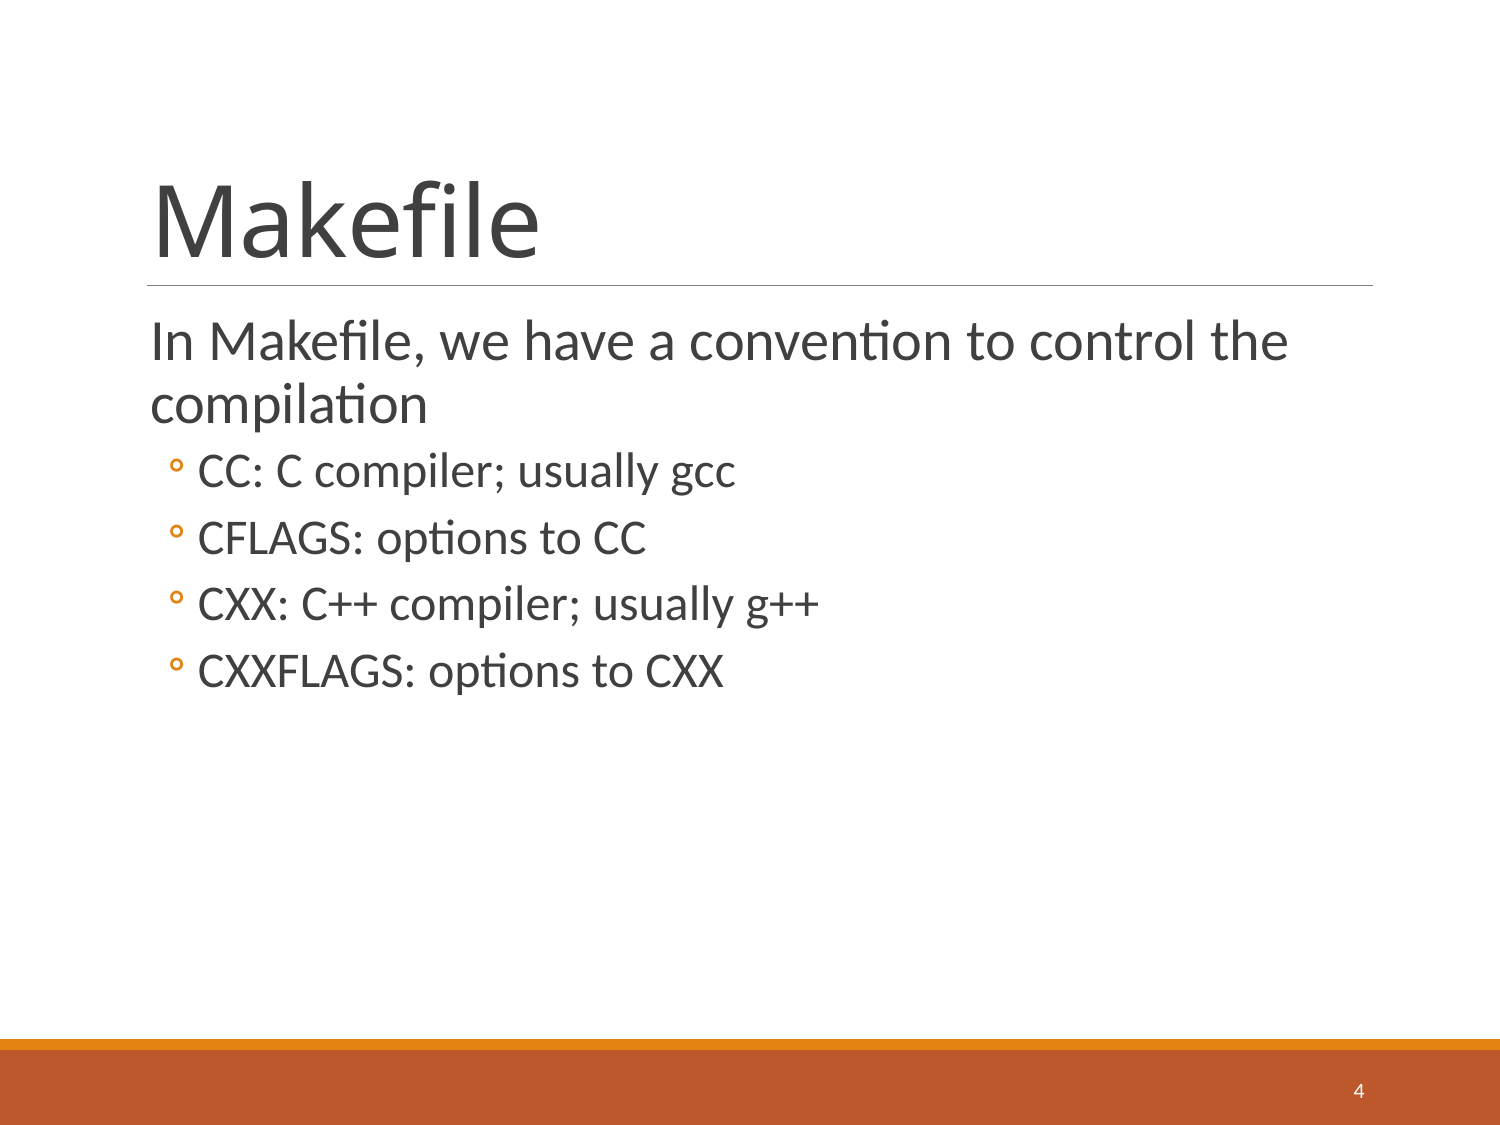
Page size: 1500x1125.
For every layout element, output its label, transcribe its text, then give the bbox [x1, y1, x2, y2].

title Makefile [135, 47, 1373, 285]
list In Makefile, we have a convention to control the compilation CC: C compiler; usually gcc CFLAGS: options to CC CXX: C++ compiler; usually g++ CXXFLAGS: options to CXX [135, 302, 1373, 963]
slide_number 4 [1218, 1059, 1380, 1120]
